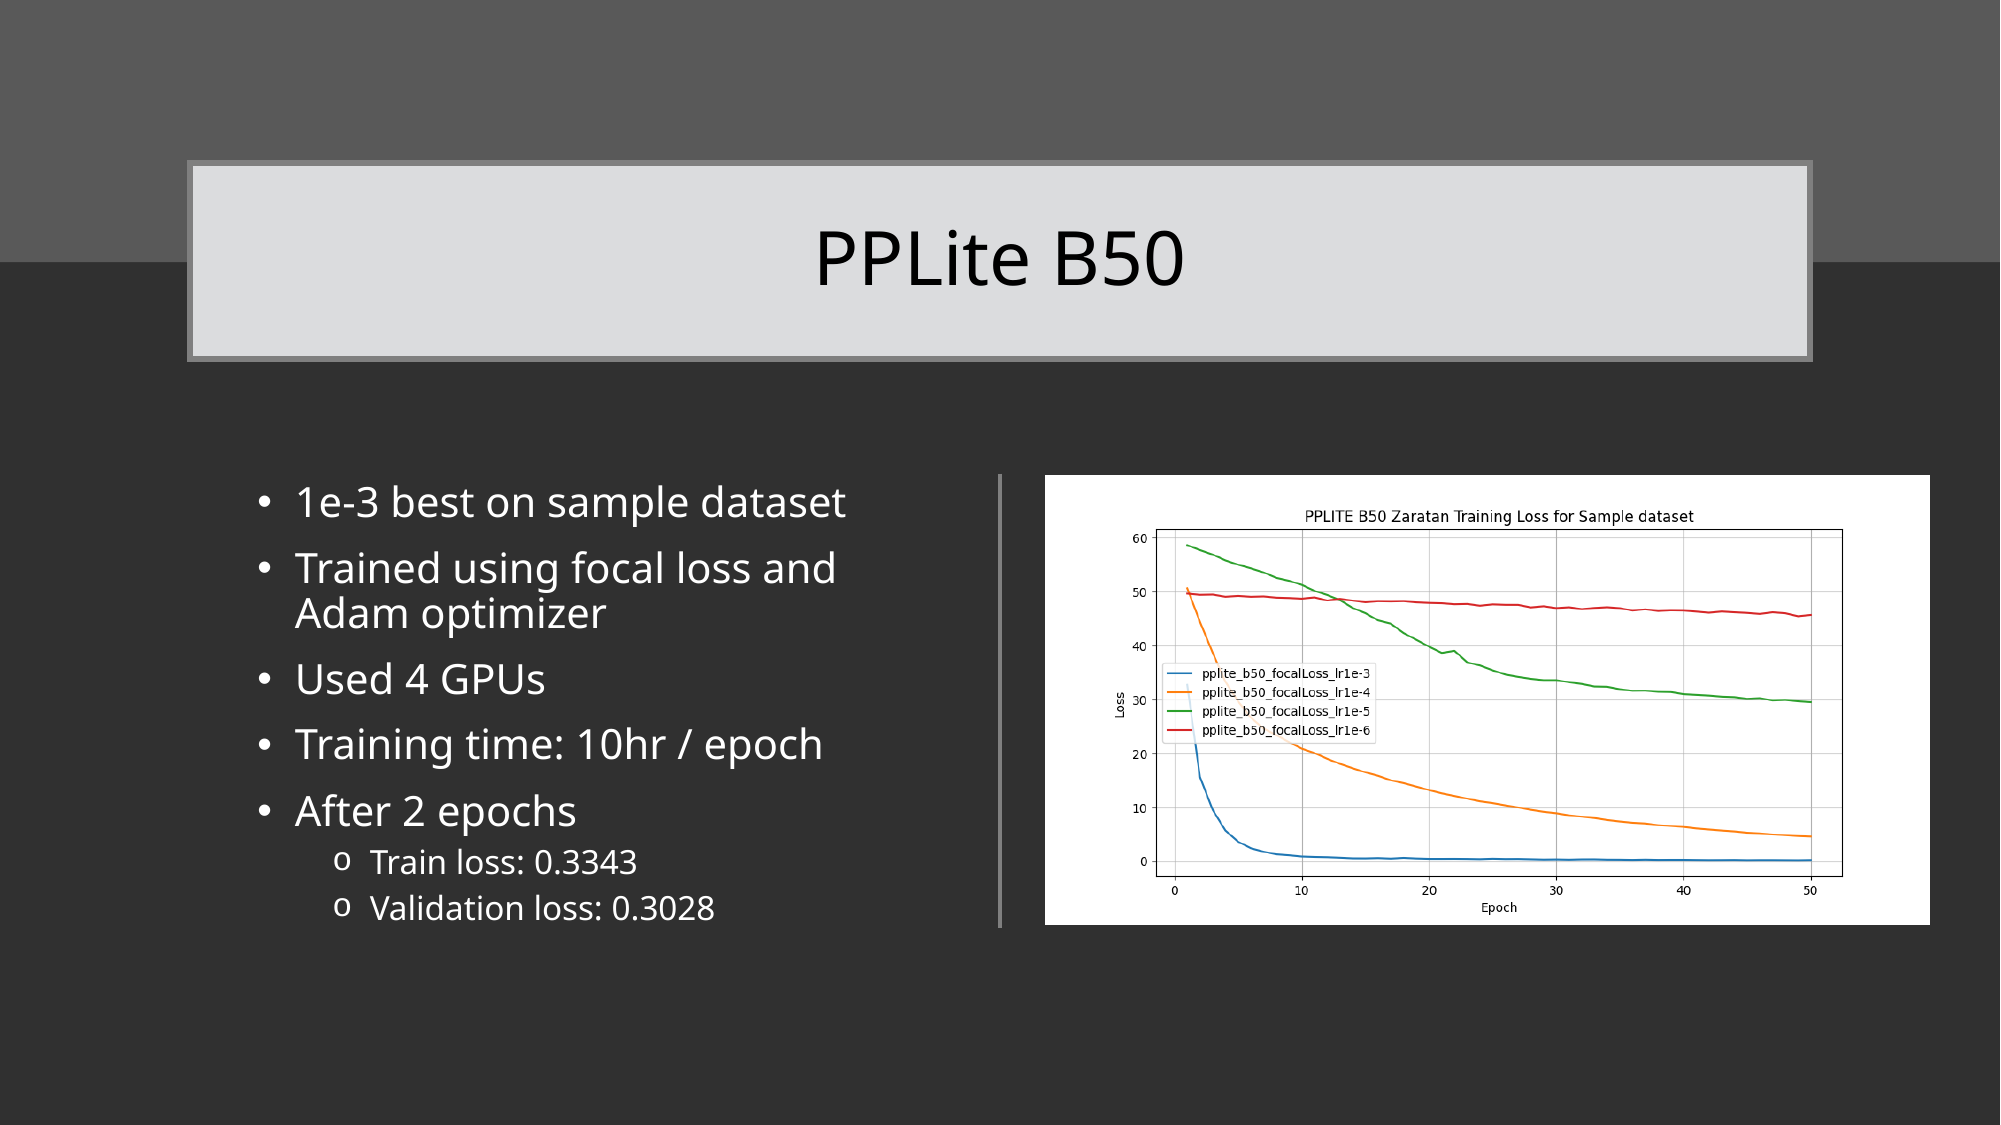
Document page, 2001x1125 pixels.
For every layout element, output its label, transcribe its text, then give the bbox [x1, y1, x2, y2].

title PPLite B50 [190, 163, 1810, 360]
text_box [0, 0, 2000, 264]
list 1e-3 best on sample dataset Trained using focal loss and Adam optimizer Used 4 GPUs Training time: 10hr / epoch After 2 epochs Train loss: 0.3343 Validation loss: 0.3028 [242, 473, 948, 960]
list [1045, 475, 1931, 926]
